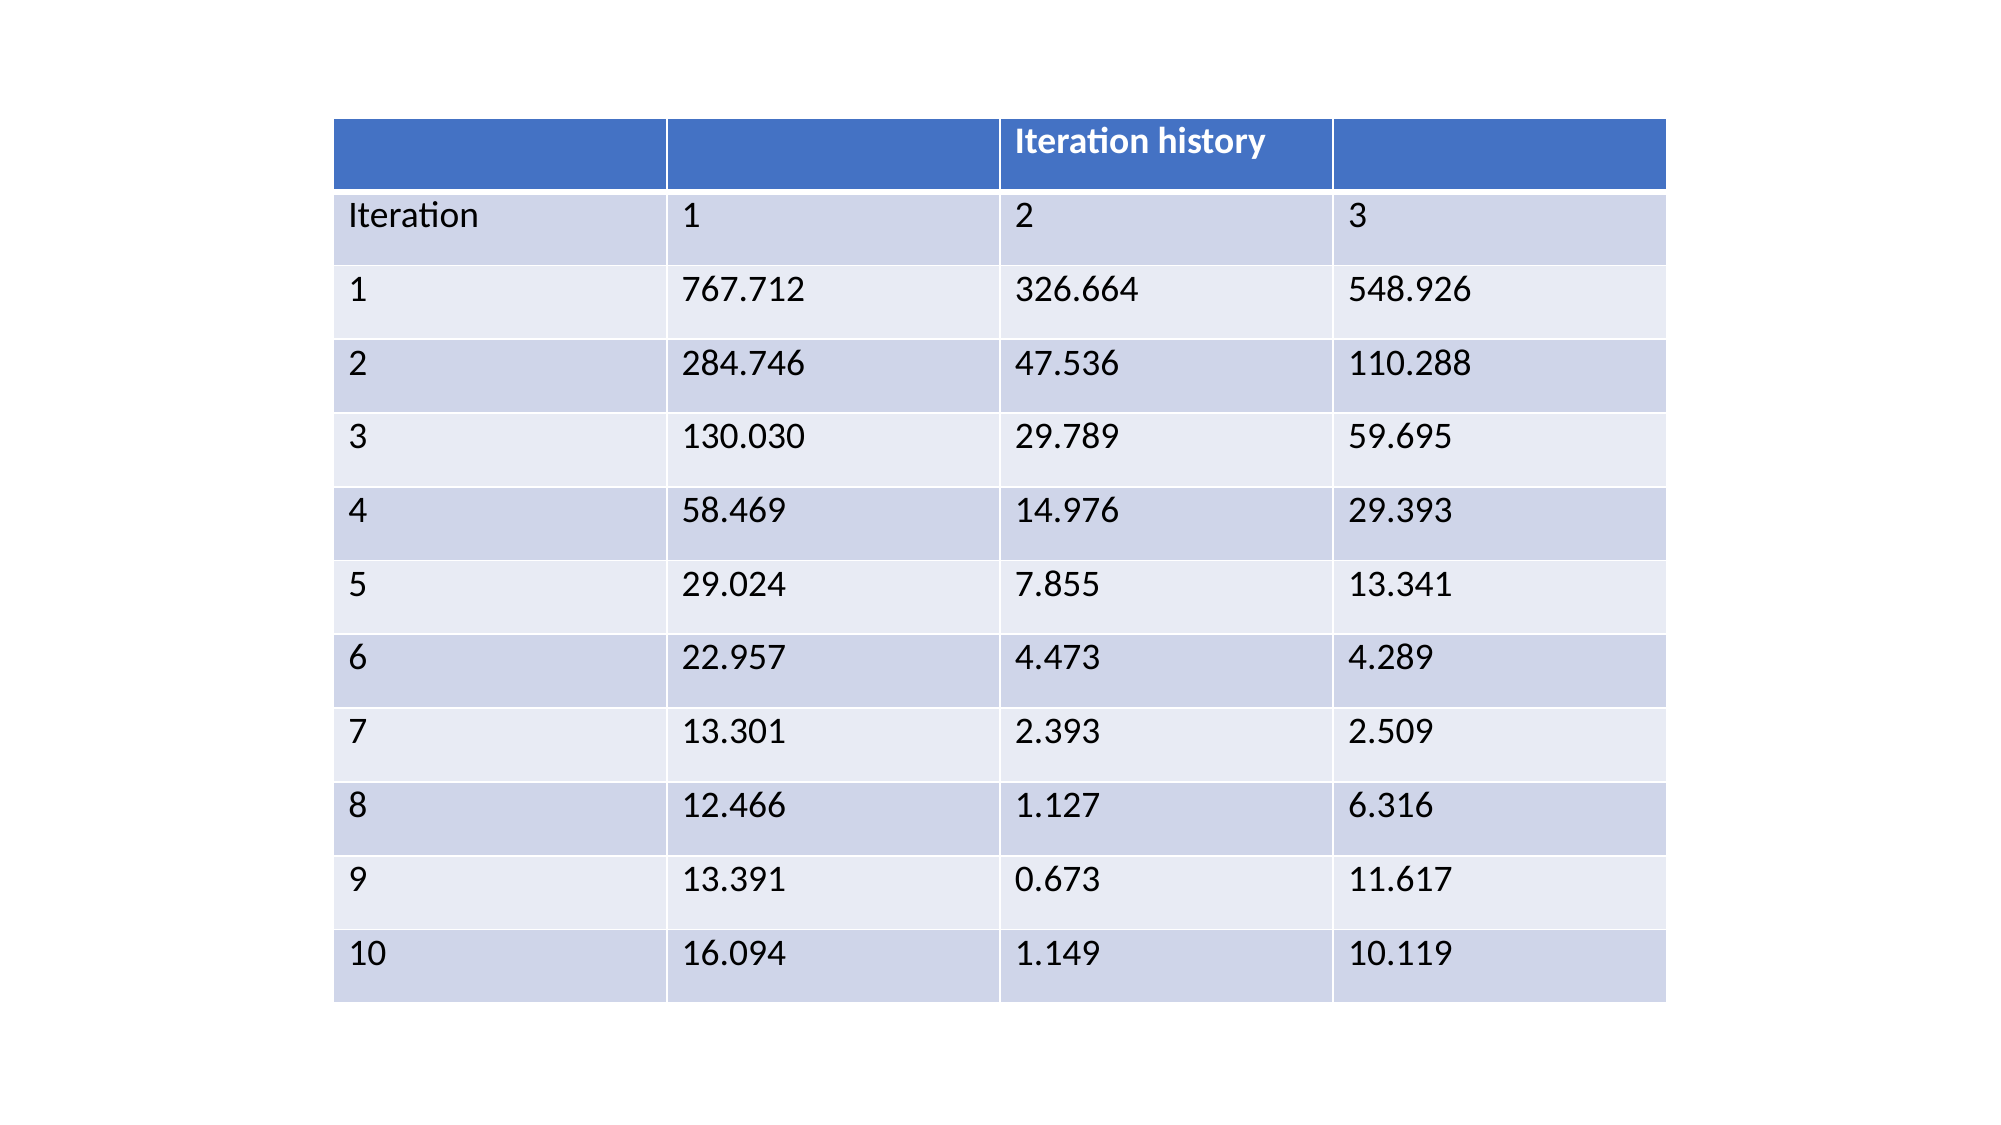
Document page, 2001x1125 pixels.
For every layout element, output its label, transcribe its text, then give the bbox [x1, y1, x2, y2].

table_cell 3 [1334, 195, 1666, 265]
table_cell 29.789 [1001, 414, 1332, 486]
table_cell 4.473 [1001, 635, 1332, 707]
table_cell 29.393 [1334, 488, 1666, 560]
table_cell 7 [334, 709, 666, 781]
table_cell 10.119 [1334, 930, 1666, 1002]
table_cell 13.391 [668, 857, 999, 929]
table_cell 548.926 [1334, 266, 1666, 338]
table_cell 7.855 [1001, 561, 1332, 633]
table_header [334, 119, 666, 189]
table_cell 2.509 [1334, 709, 1666, 781]
table_cell 59.695 [1334, 414, 1666, 486]
table_header Iteration history [1001, 119, 1332, 189]
table_cell 10 [334, 930, 666, 1002]
table_cell 13.301 [668, 709, 999, 781]
table_cell 130.030 [668, 414, 999, 486]
table_header [1334, 119, 1666, 189]
table_cell 29.024 [668, 561, 999, 633]
table_cell 767.712 [668, 266, 999, 338]
table_cell 1.127 [1001, 783, 1332, 855]
table_cell 13.341 [1334, 561, 1666, 633]
table_cell 4.289 [1334, 635, 1666, 707]
table_cell 6 [334, 635, 666, 707]
table_cell Iteration [334, 195, 666, 265]
table_cell 58.469 [668, 488, 999, 560]
table_cell 284.746 [668, 340, 999, 412]
table_cell 12.466 [668, 783, 999, 855]
table_cell 2 [1001, 195, 1332, 265]
table_cell 47.536 [1001, 340, 1332, 412]
table_cell 2.393 [1001, 709, 1332, 781]
table_cell 0.673 [1001, 857, 1332, 929]
table_cell 8 [334, 783, 666, 855]
table_header [668, 119, 999, 189]
table_cell 326.664 [1001, 266, 1332, 338]
table_cell 22.957 [668, 635, 999, 707]
table_cell 14.976 [1001, 488, 1332, 560]
table_cell 1 [668, 195, 999, 265]
table_cell 2 [334, 340, 666, 412]
table_cell 9 [334, 857, 666, 929]
table_cell 4 [334, 488, 666, 560]
table_cell 6.316 [1334, 783, 1666, 855]
table_cell 16.094 [668, 930, 999, 1002]
table_cell 5 [334, 561, 666, 633]
table_cell 1.149 [1001, 930, 1332, 1002]
table_cell 11.617 [1334, 857, 1666, 929]
table_cell 1 [334, 266, 666, 338]
table_cell 110.288 [1334, 340, 1666, 412]
table_cell 3 [334, 414, 666, 486]
